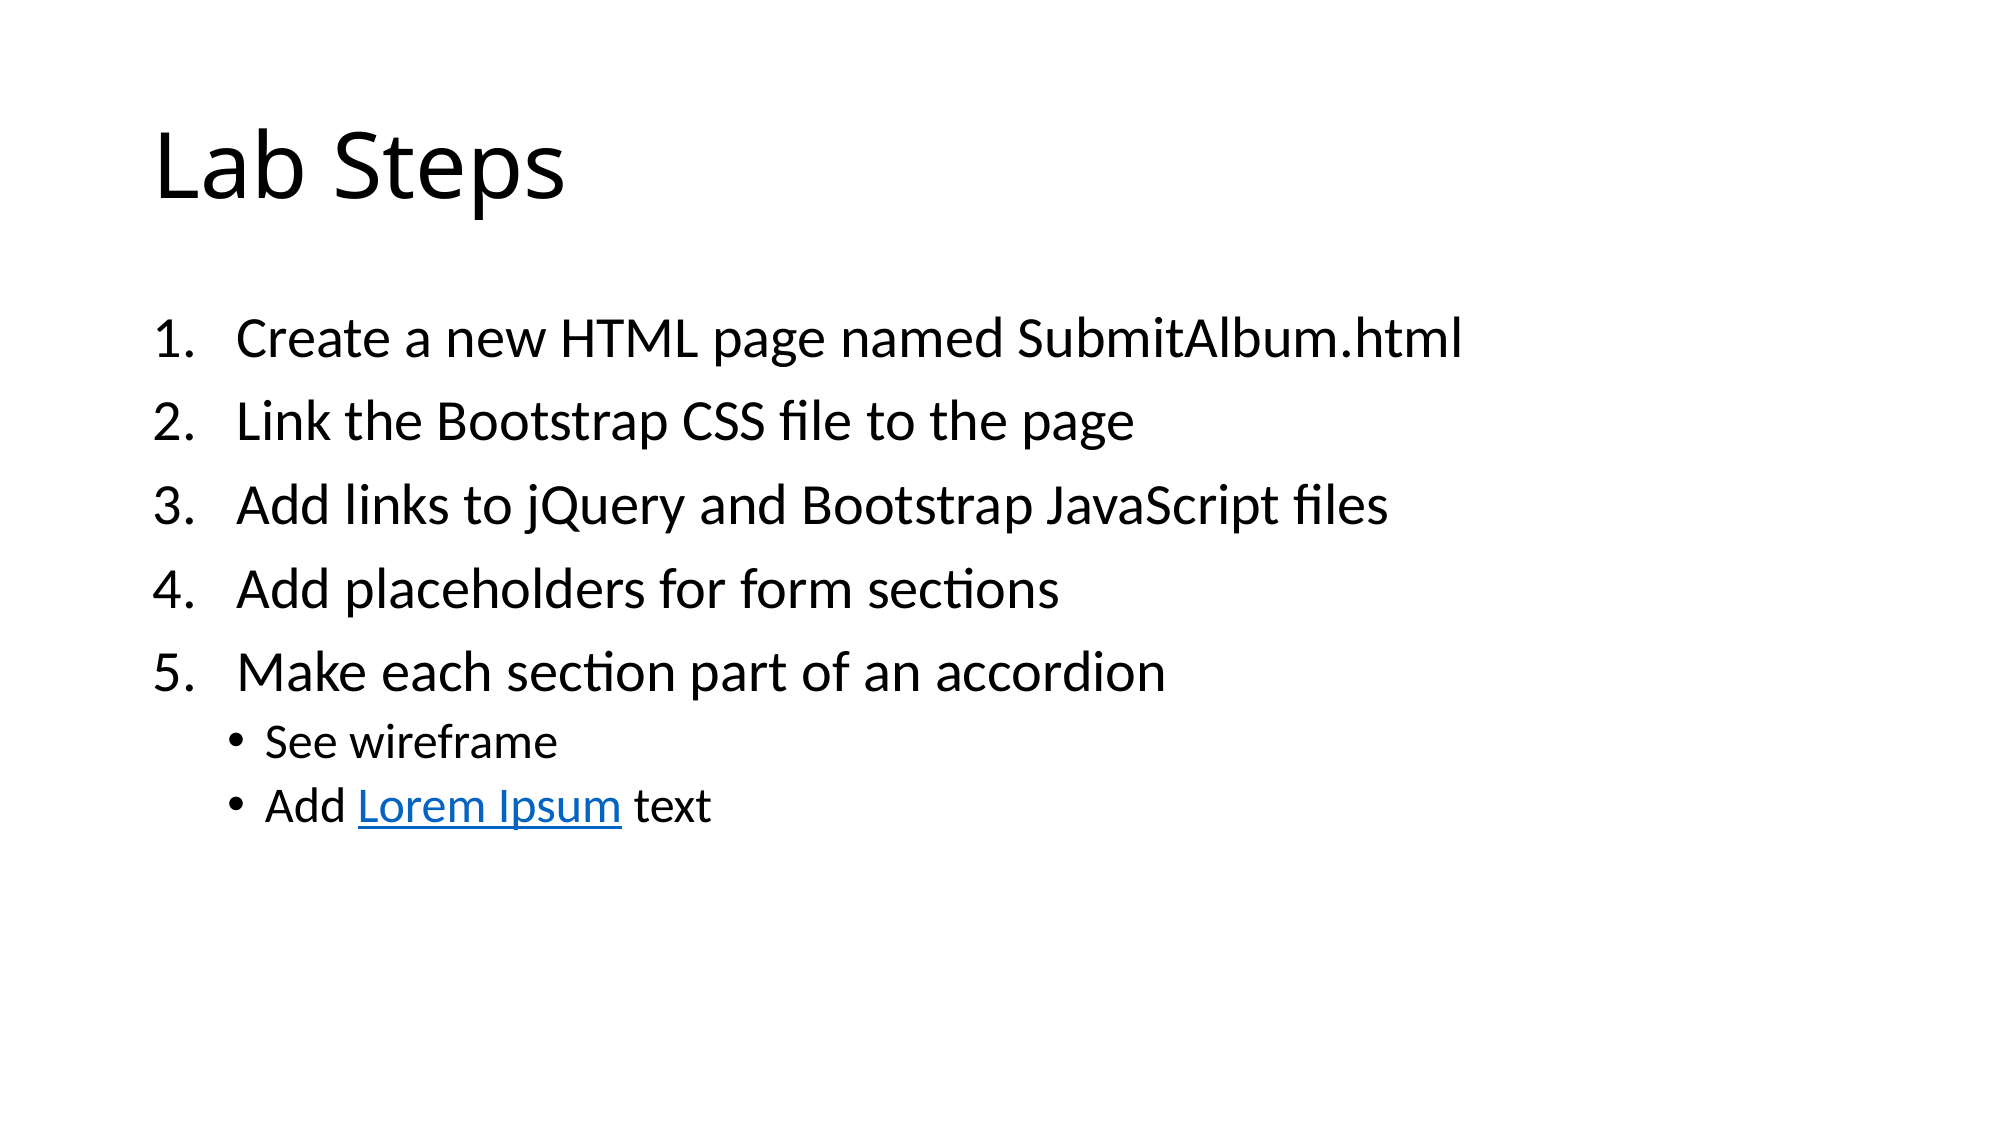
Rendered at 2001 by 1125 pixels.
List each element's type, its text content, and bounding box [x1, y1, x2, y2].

list Create a new HTML page named SubmitAlbum.html Link the Bootstrap CSS file to the page Add links to jQuery and Bootstrap JavaScript files Add placeholders for form sections Make each section part of an accordion See wireframe Add Lorem Ipsum text [137, 299, 1863, 1014]
title Lab Steps [137, 59, 1863, 278]
